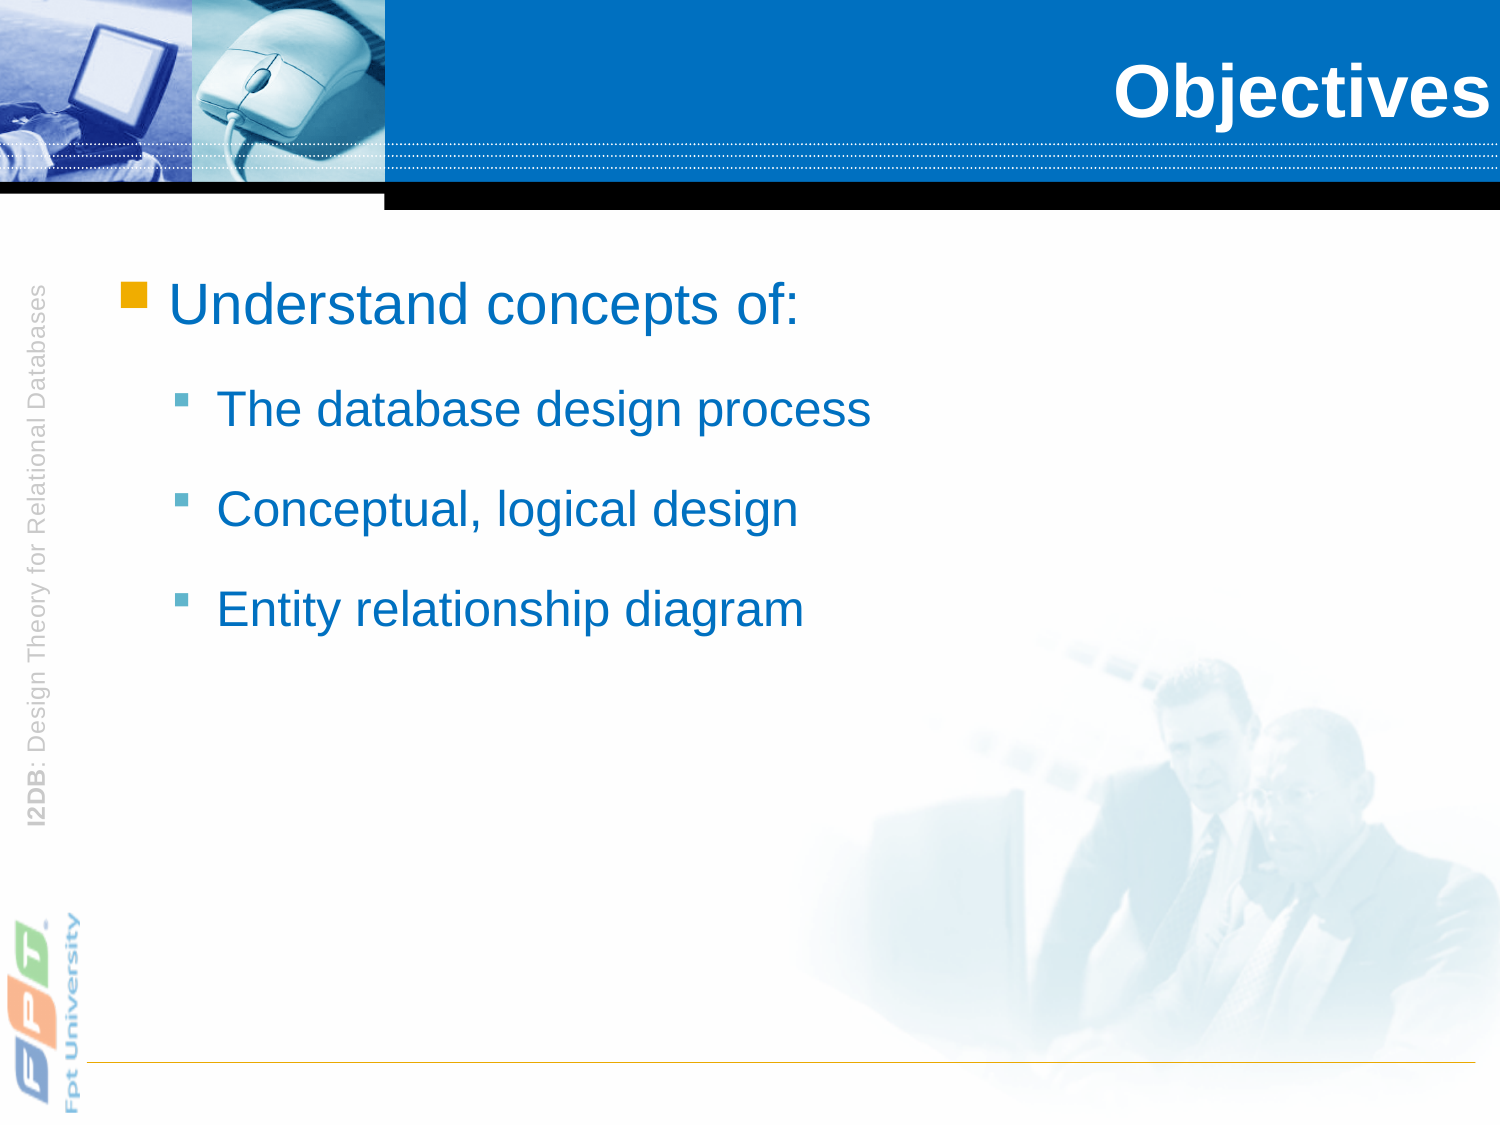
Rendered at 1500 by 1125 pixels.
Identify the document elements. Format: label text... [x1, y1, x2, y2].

picture [0, 0, 385, 181]
list Understand concepts of: The database design process Conceptual, logical design Entity relationship diagram [87, 216, 1475, 1050]
title Objectives [387, 0, 1500, 175]
picture [0, 194, 1500, 1125]
